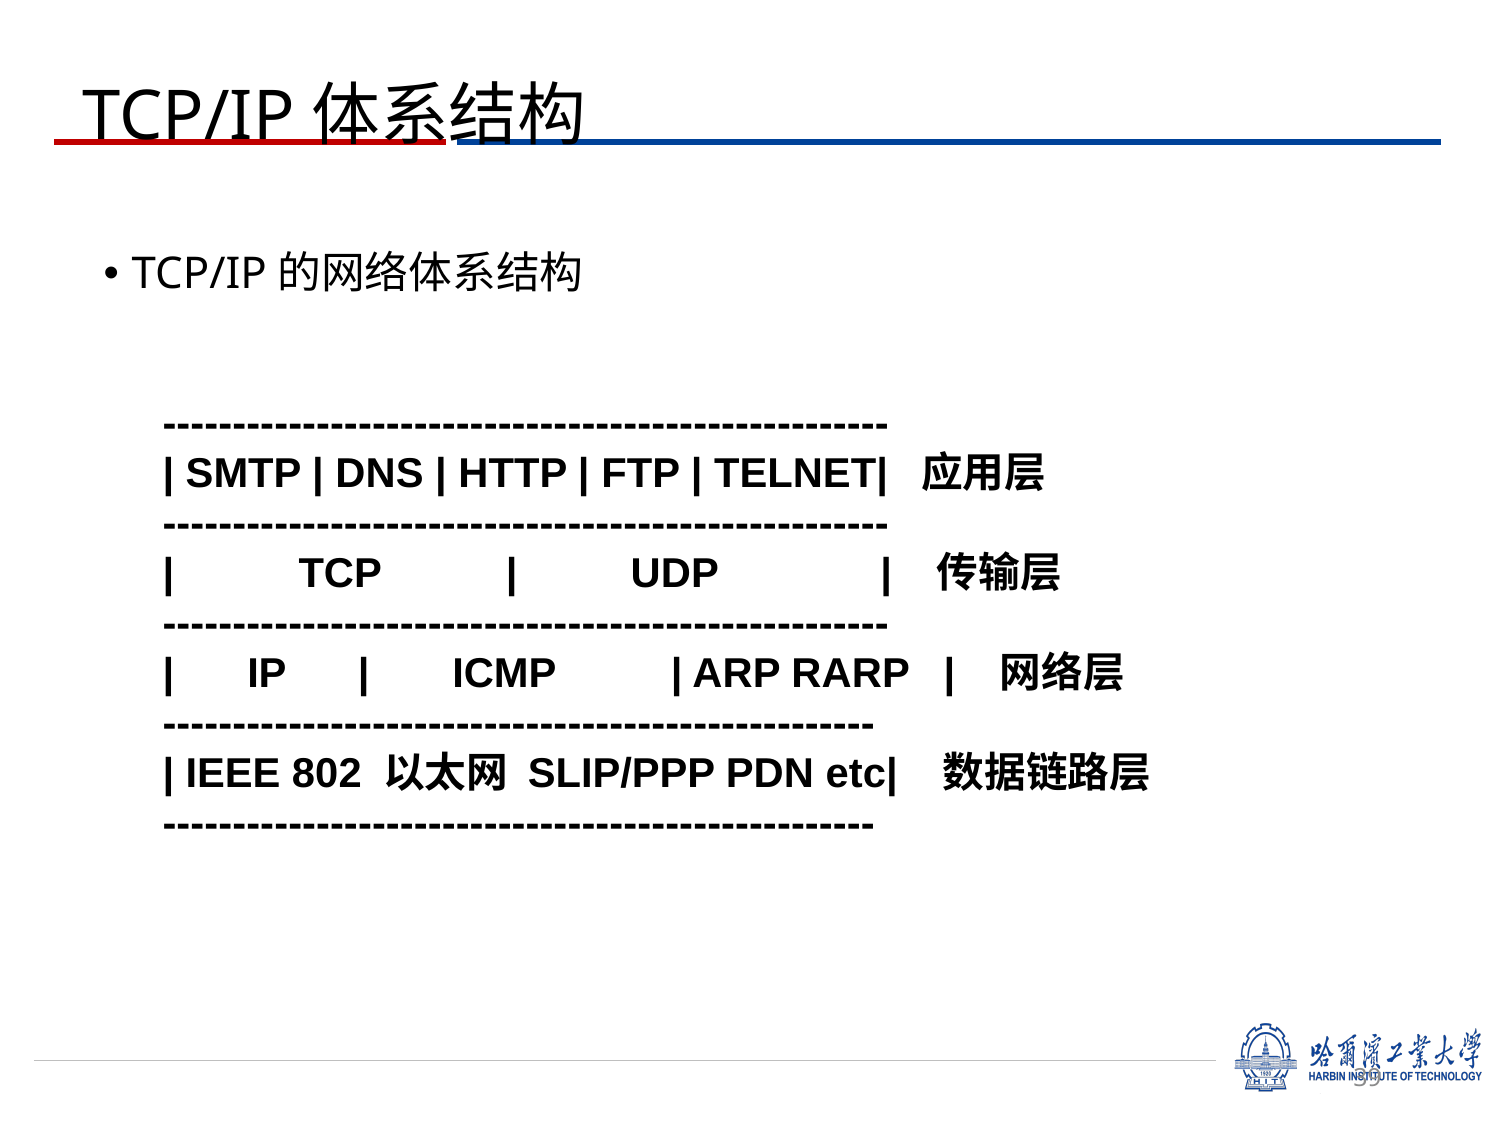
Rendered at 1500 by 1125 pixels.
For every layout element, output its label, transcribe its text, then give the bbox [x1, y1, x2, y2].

slide_number 39 [1059, 1042, 1397, 1103]
picture [1204, 1023, 1482, 1094]
list TCP/IP的网络体系结构 [88, 243, 1389, 482]
text_box ---------------------------------------------------- | SMTP | DNS | HTTP | FTP | TELNET| 应用层 ---------------------------------------------------- | TCP | UDP | 传输层 ---------------------------------------------------- | IP | ICMP | ARP RARP | 网络层 --------------------------------------------------- | IEEE 802 以太网 SLIP/PPP PDN etc| 数据链路层 --------------------------------------------------- [147, 387, 1500, 953]
title TCP/IP体系结构 [67, 8, 1362, 227]
